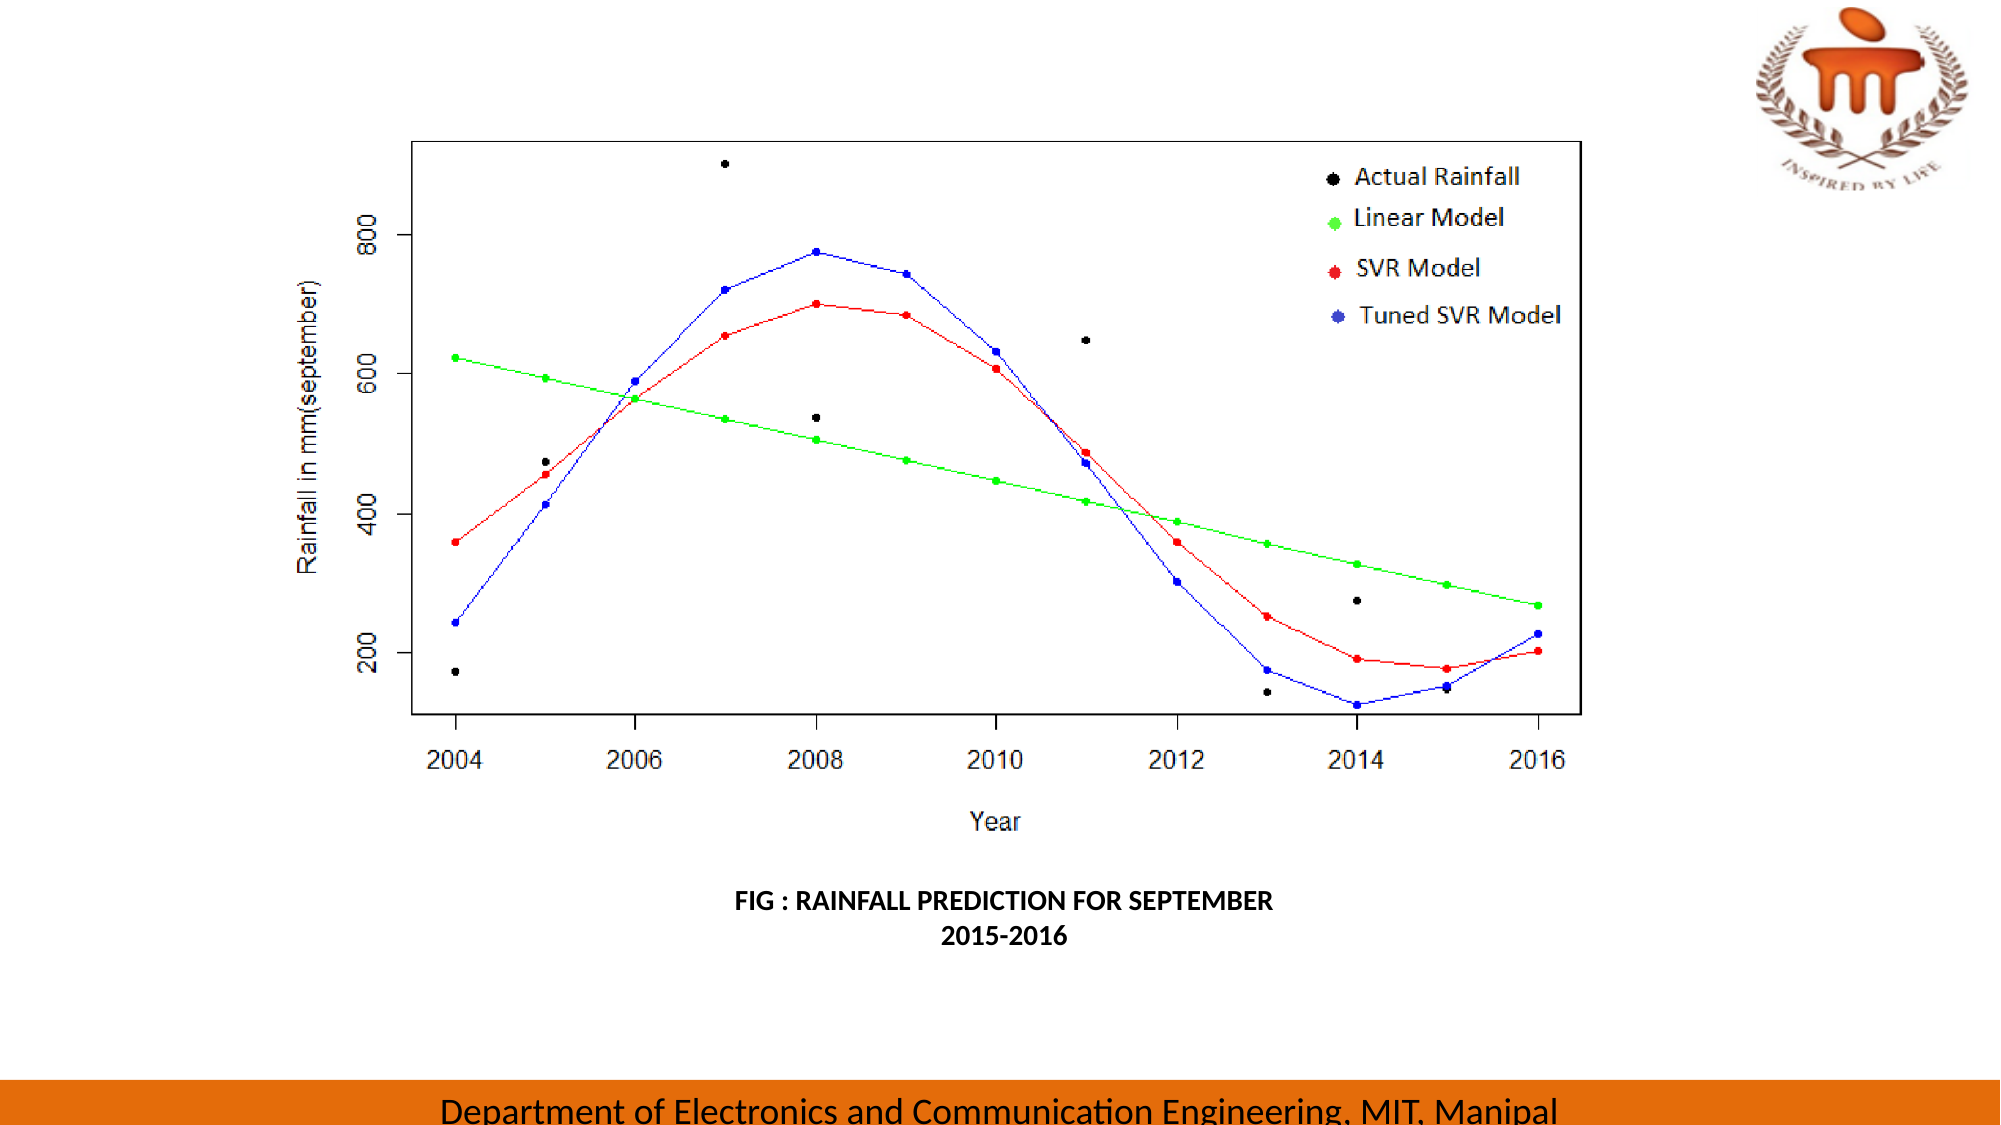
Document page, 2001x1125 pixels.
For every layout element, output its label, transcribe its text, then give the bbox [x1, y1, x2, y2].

picture [1756, 7, 1996, 197]
footer FIG : RAINFALL PREDICTION FOR SEPTEMBER 2015-2016 [687, 886, 1322, 946]
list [286, 107, 1624, 851]
